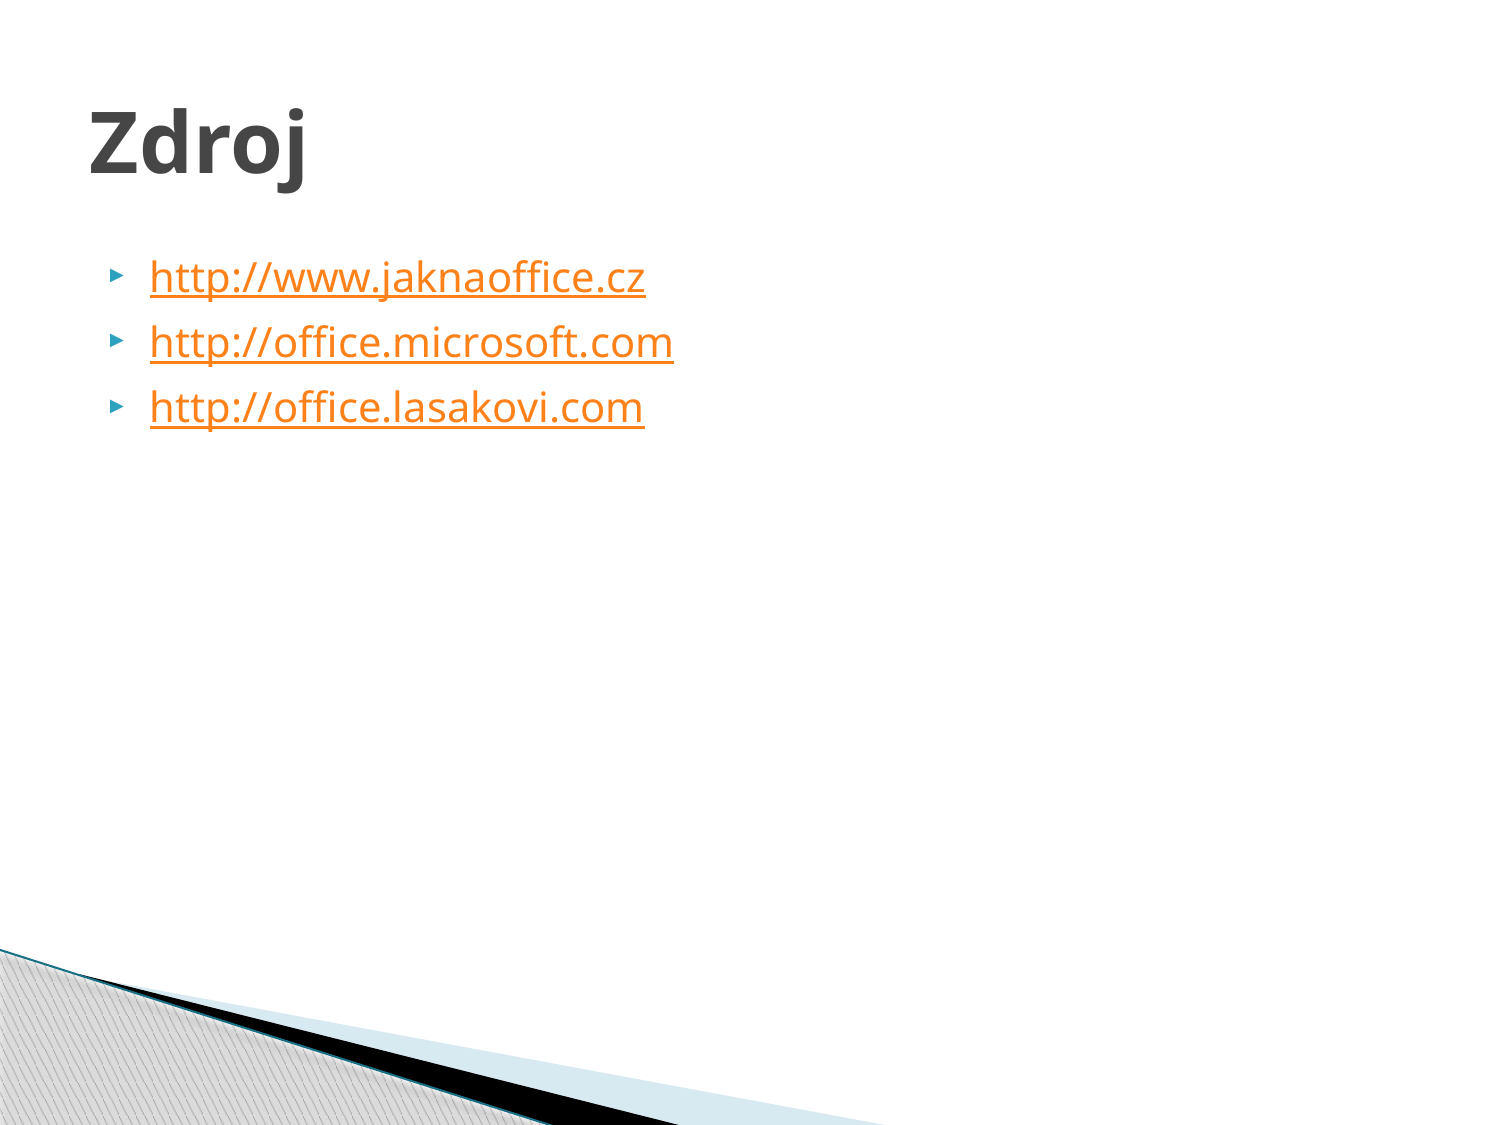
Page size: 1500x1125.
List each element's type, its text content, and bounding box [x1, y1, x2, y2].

title Zdroj [75, 45, 1425, 233]
list http://www.jaknaoffice.cz http://office.microsoft.com http://office.lasakovi.com [75, 243, 1425, 986]
